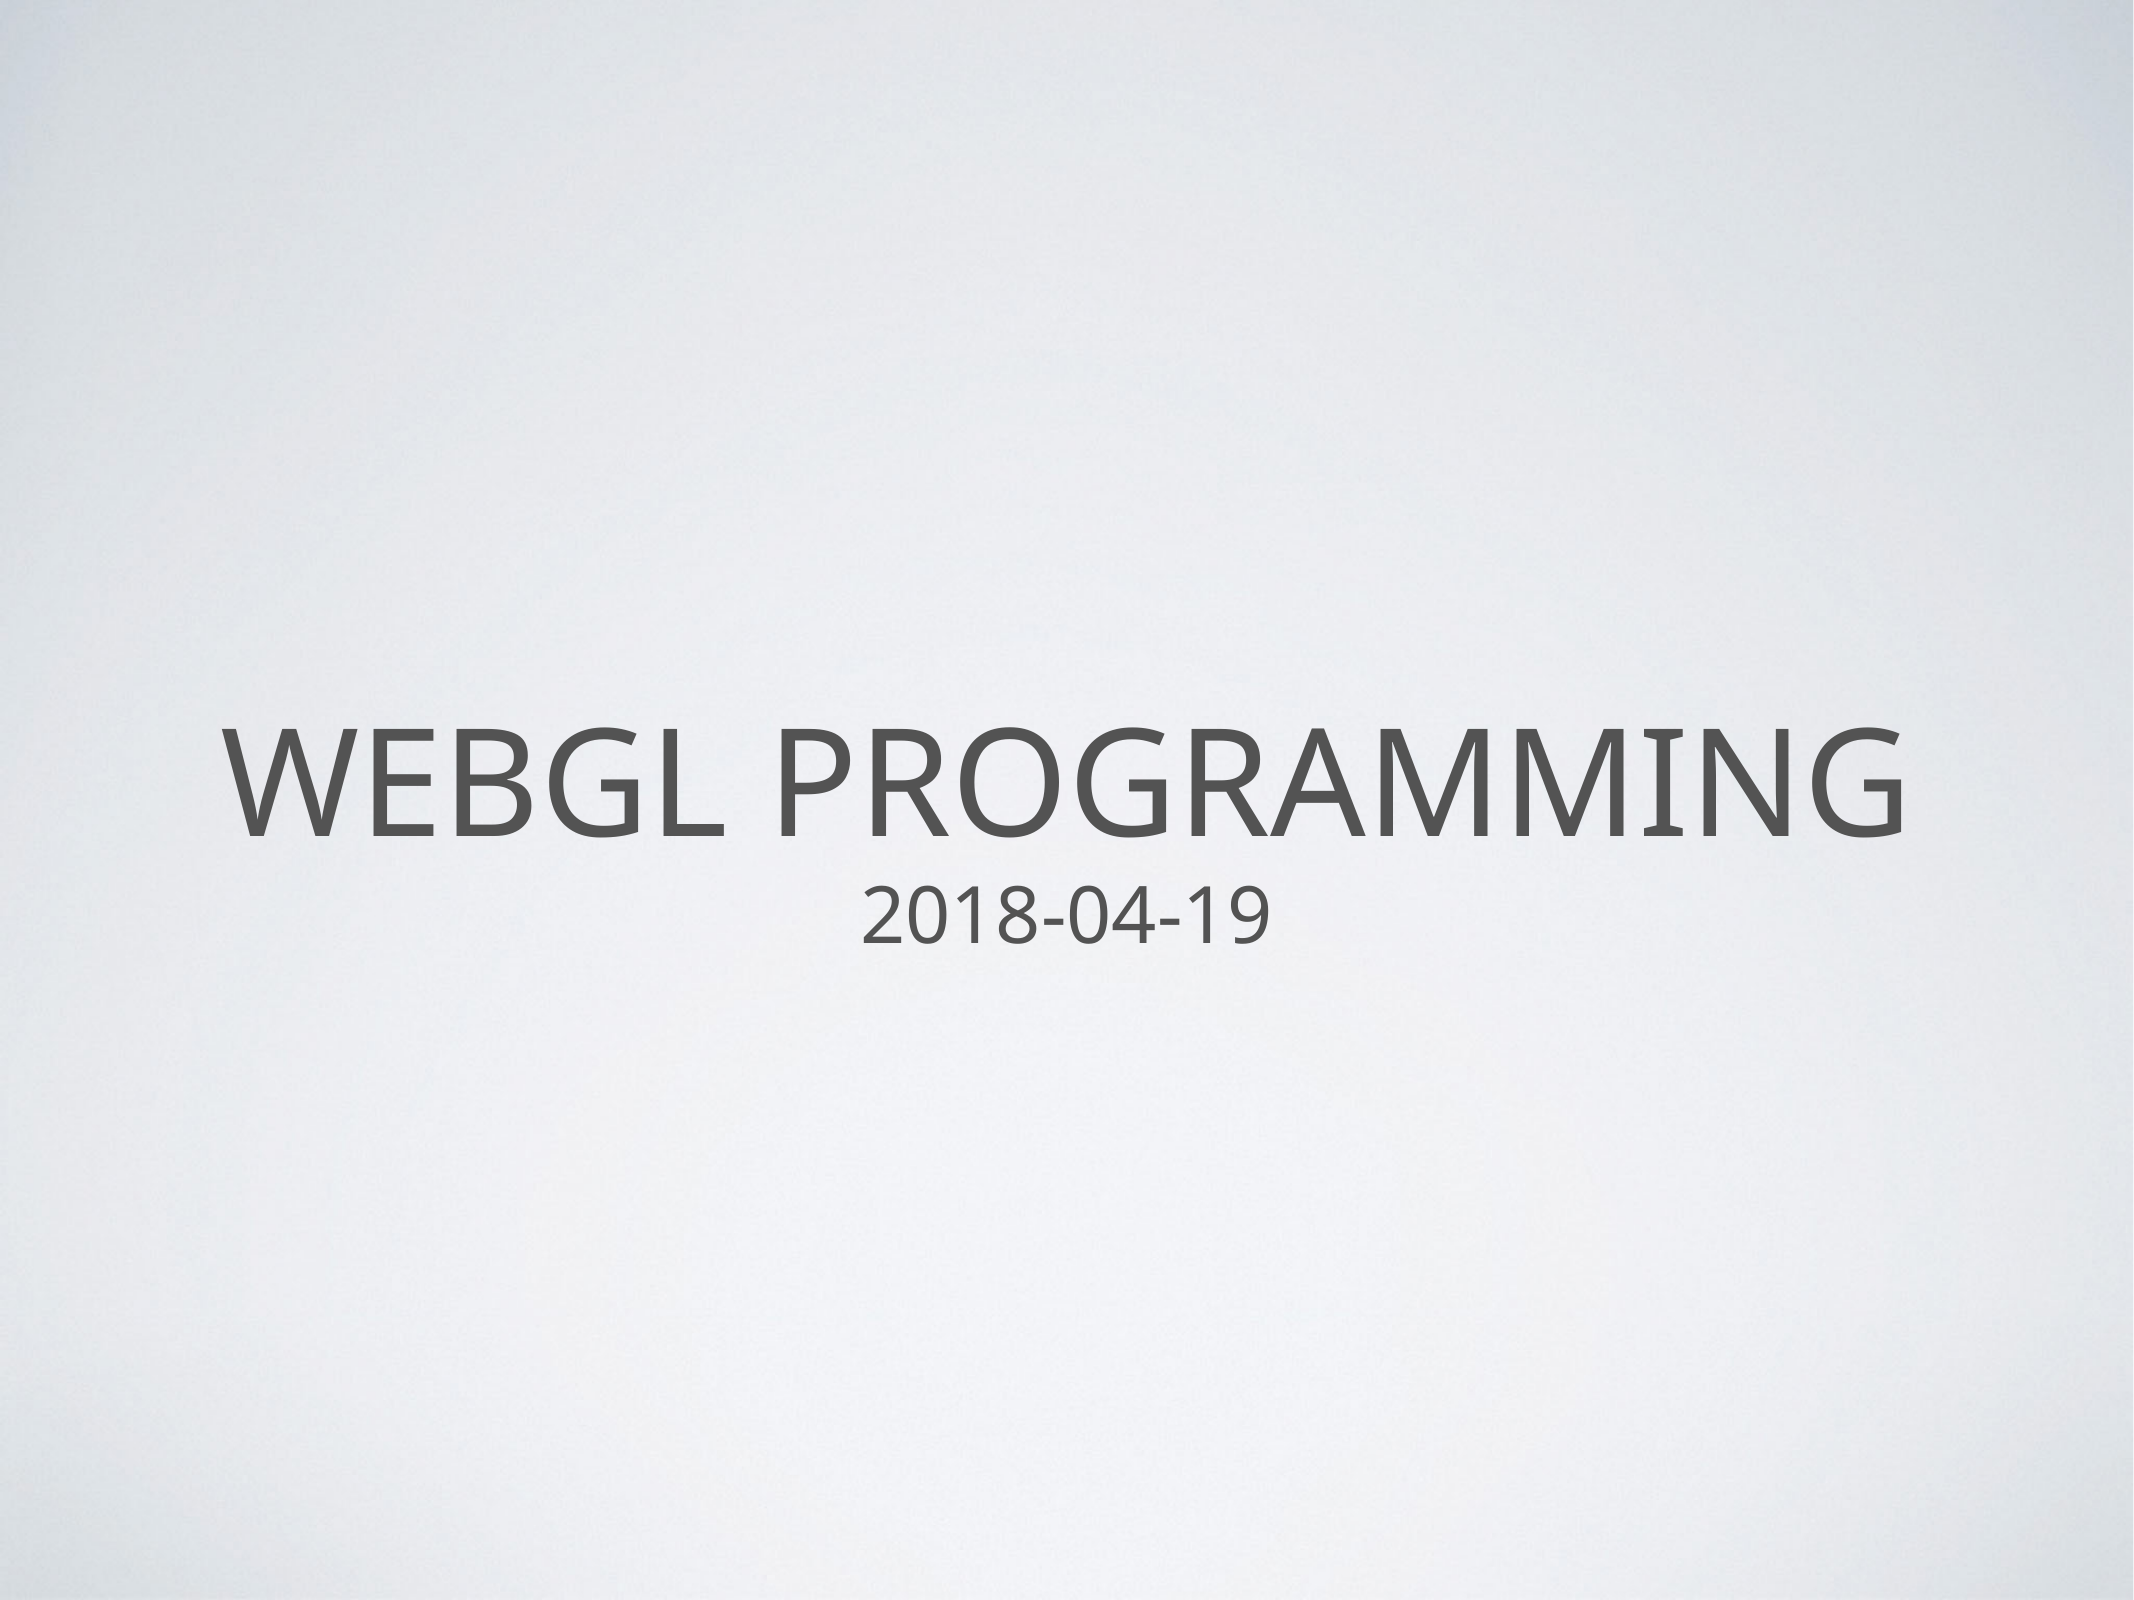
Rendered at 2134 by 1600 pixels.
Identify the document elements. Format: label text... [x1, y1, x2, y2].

picture [0, 0, 2134, 1600]
list 2018-04-19 [57, 864, 2076, 1078]
title WebGL Programming [57, 334, 2076, 864]
